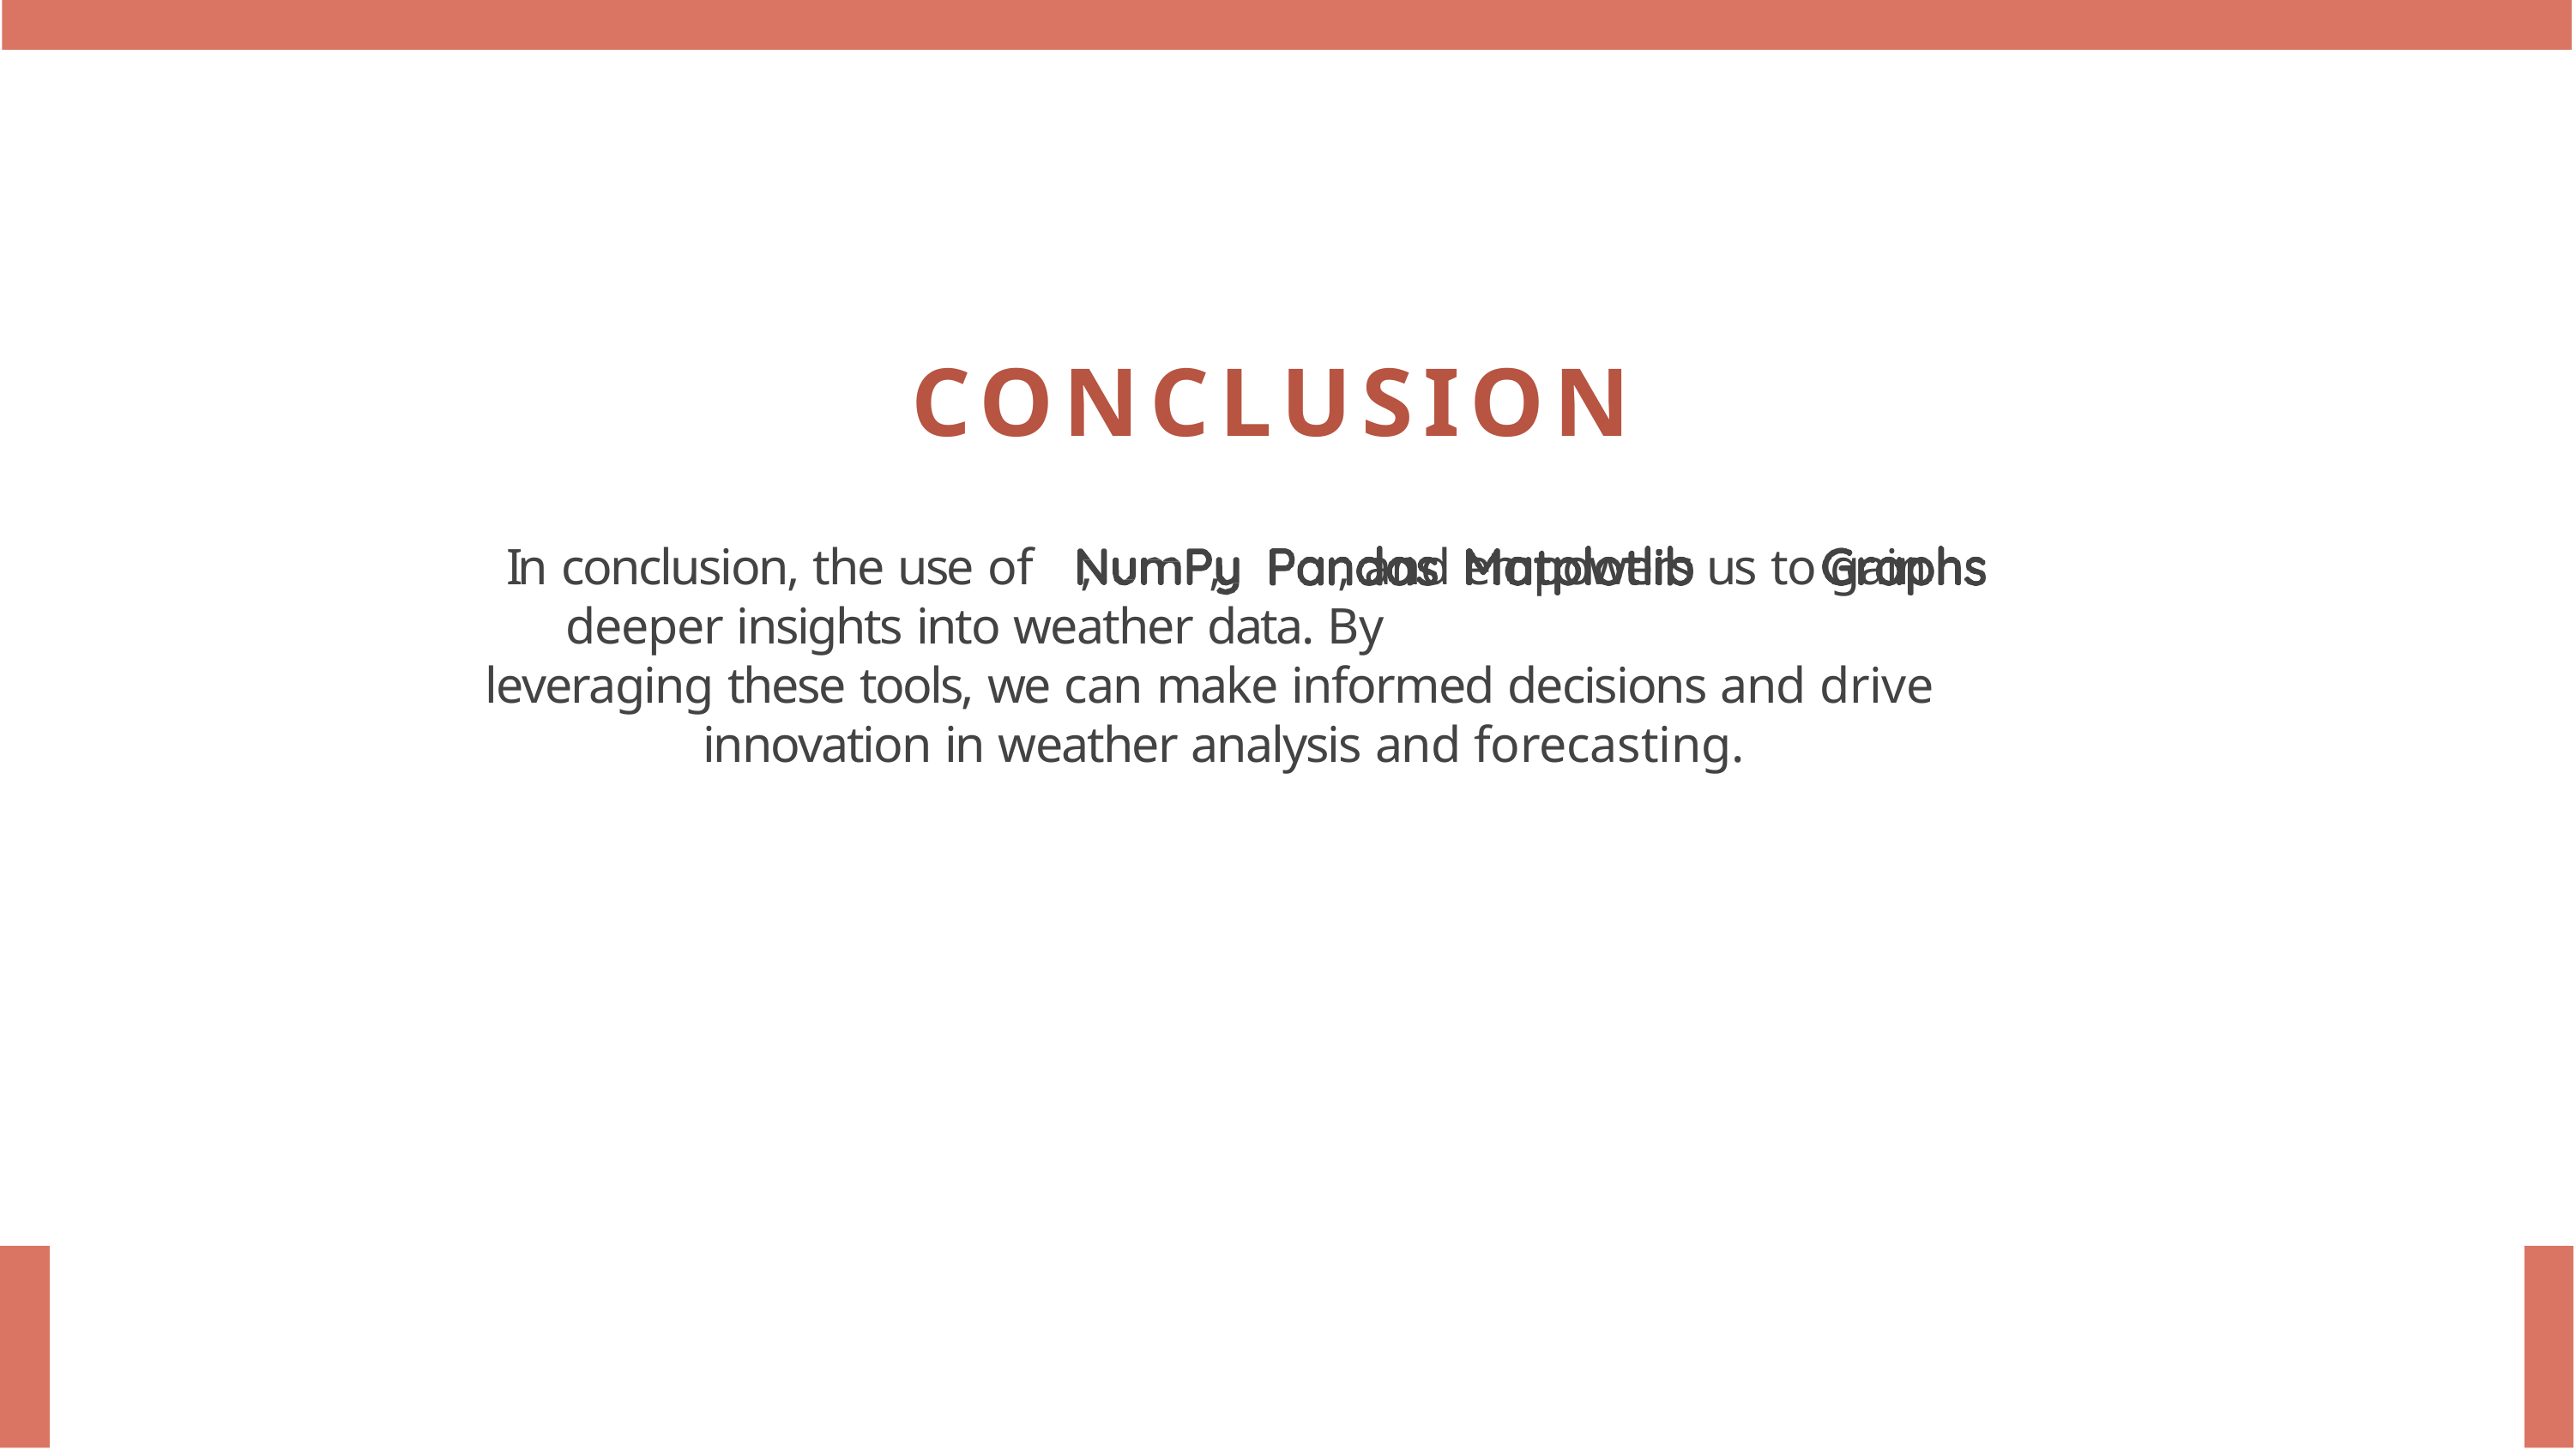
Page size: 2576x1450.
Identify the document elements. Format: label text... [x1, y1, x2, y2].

title CONCLUSION [909, 264, 2463, 584]
text_box [2524, 1246, 2573, 1448]
picture [1465, 546, 1693, 595]
text_box In conclusion, the use of , , , and empowers us to gain deeper insights into weather data. By leveraging these tools, we can make informed decisions and drive innovation in weather analysis and forecasting. [483, 534, 2010, 772]
text_box [0, 1246, 50, 1448]
picture [1269, 546, 1438, 586]
picture [1822, 546, 1987, 595]
text_box [2, 0, 2572, 50]
